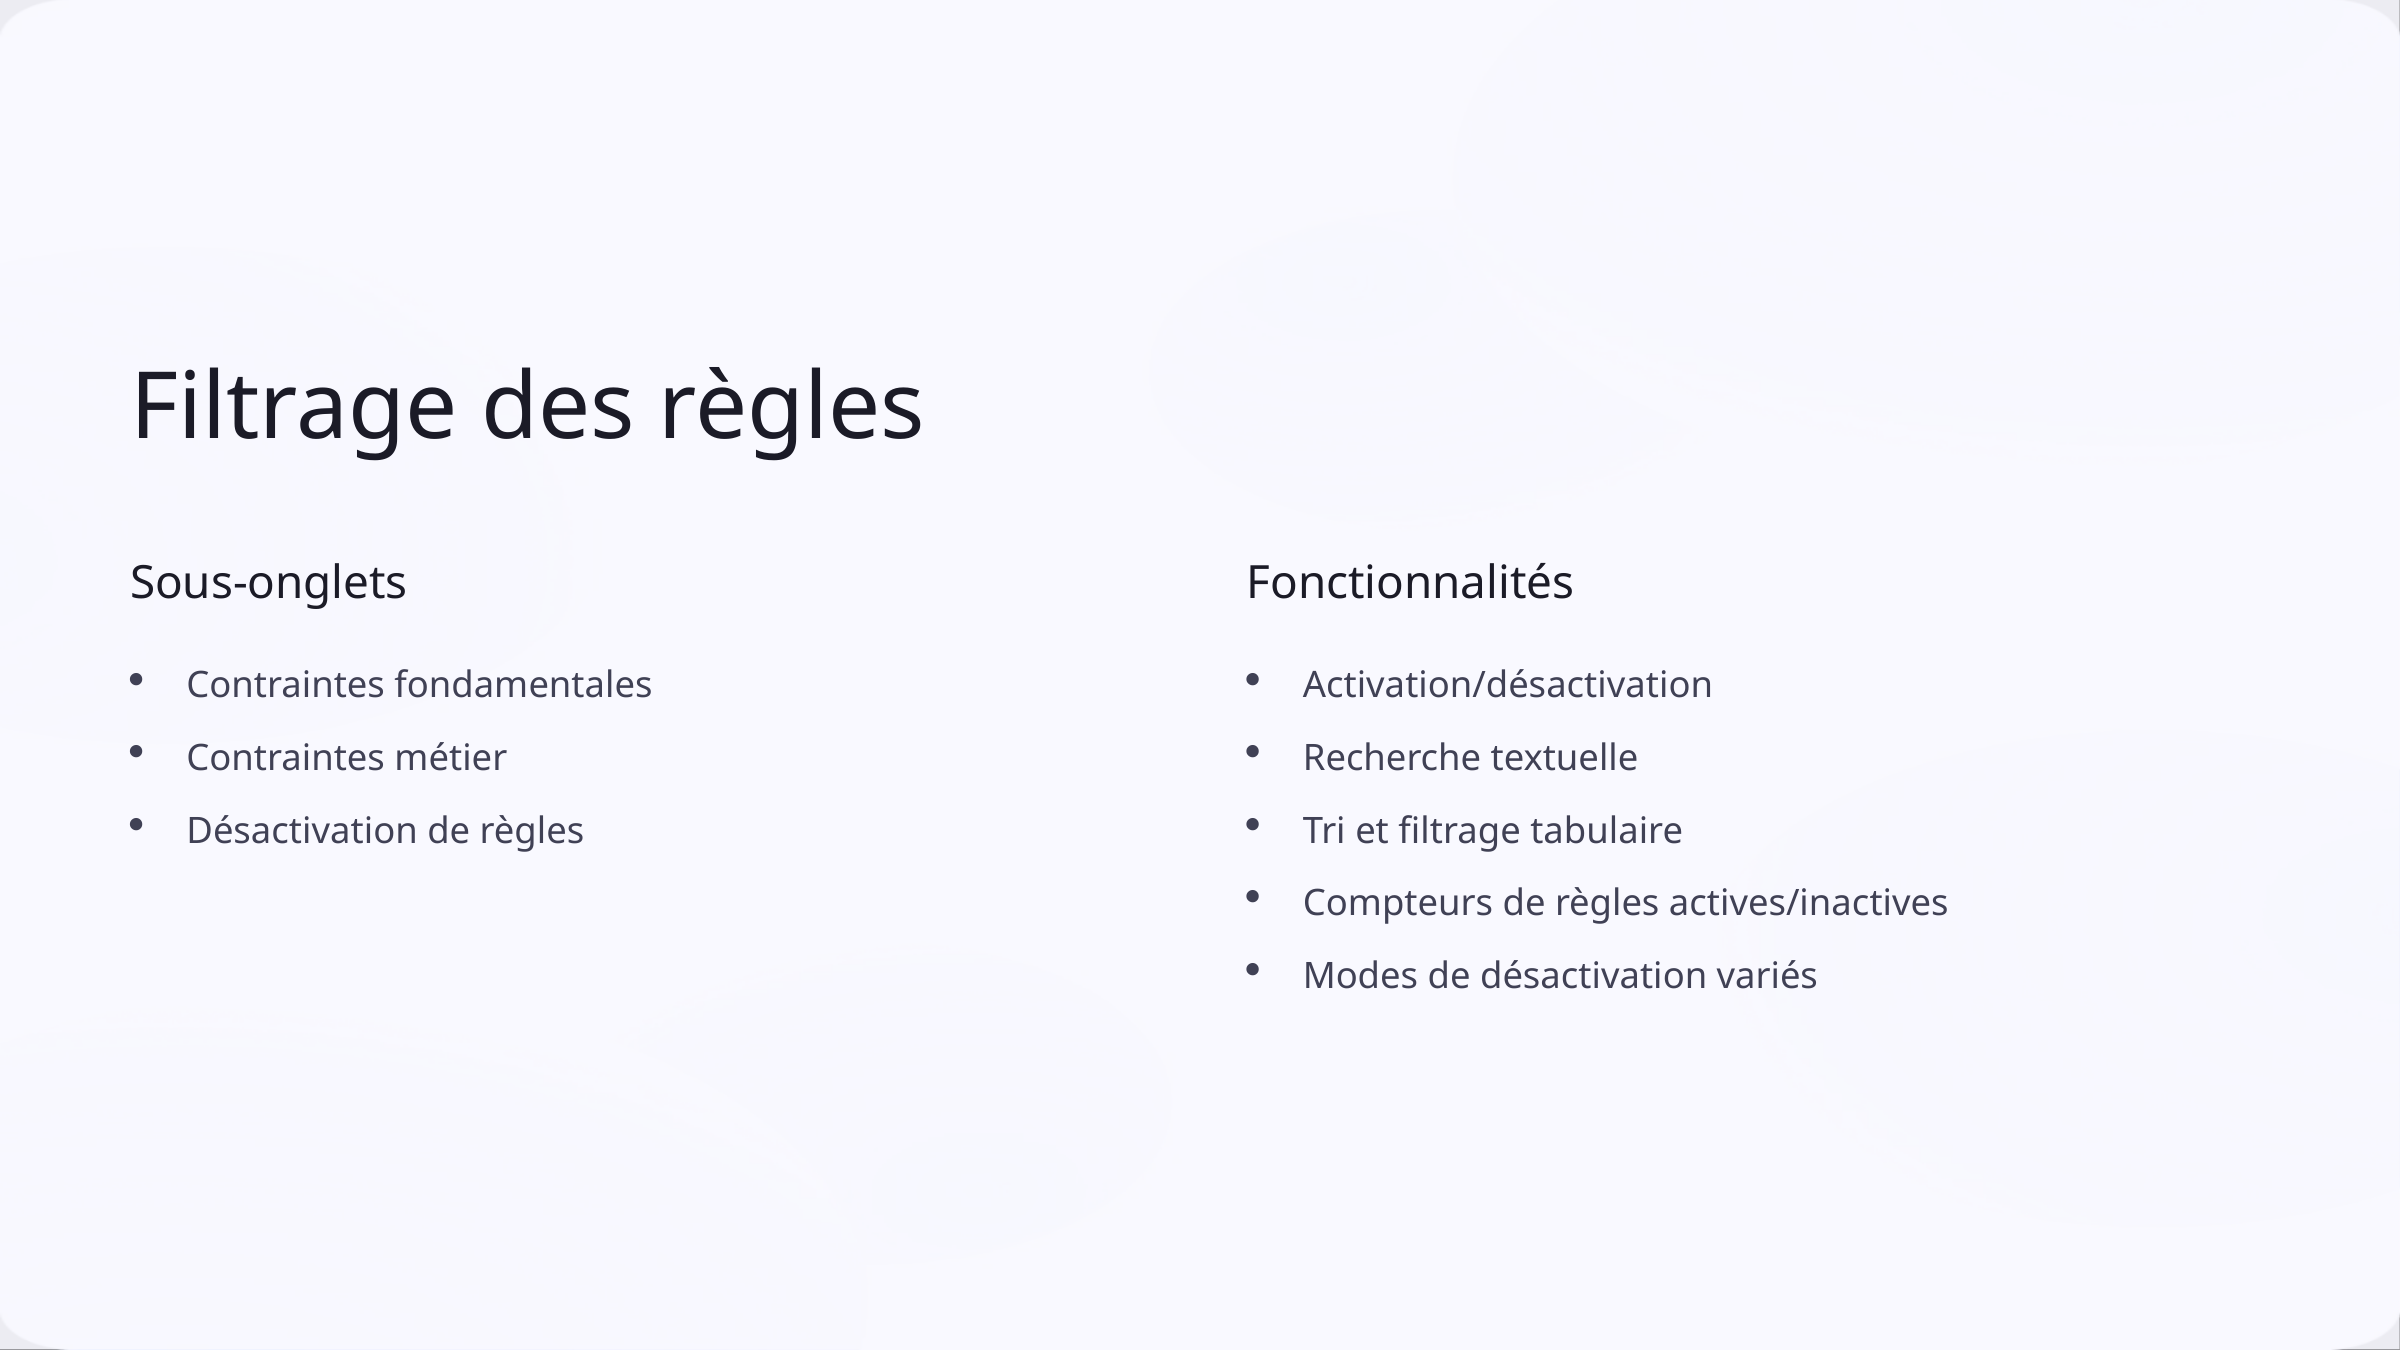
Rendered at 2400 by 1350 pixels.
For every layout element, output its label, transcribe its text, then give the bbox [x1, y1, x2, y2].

text_box Filtrage des règles [130, 341, 1060, 458]
text_box Recherche textuelle [1246, 718, 2271, 778]
text_box Sous-onglets [130, 550, 595, 609]
text_box Fonctionnalités [1246, 550, 1712, 609]
text_box Modes de désactivation variés [1246, 936, 2271, 996]
text_box Contraintes métier [130, 718, 1155, 778]
text_box Activation/désactivation [1246, 645, 2271, 705]
text_box Contraintes fondamentales [130, 645, 1155, 705]
text_box Compteurs de règles actives/inactives [1246, 863, 2271, 923]
text_box Tri et filtrage tabulaire [1246, 790, 2271, 851]
text_box Désactivation de règles [130, 790, 1155, 851]
